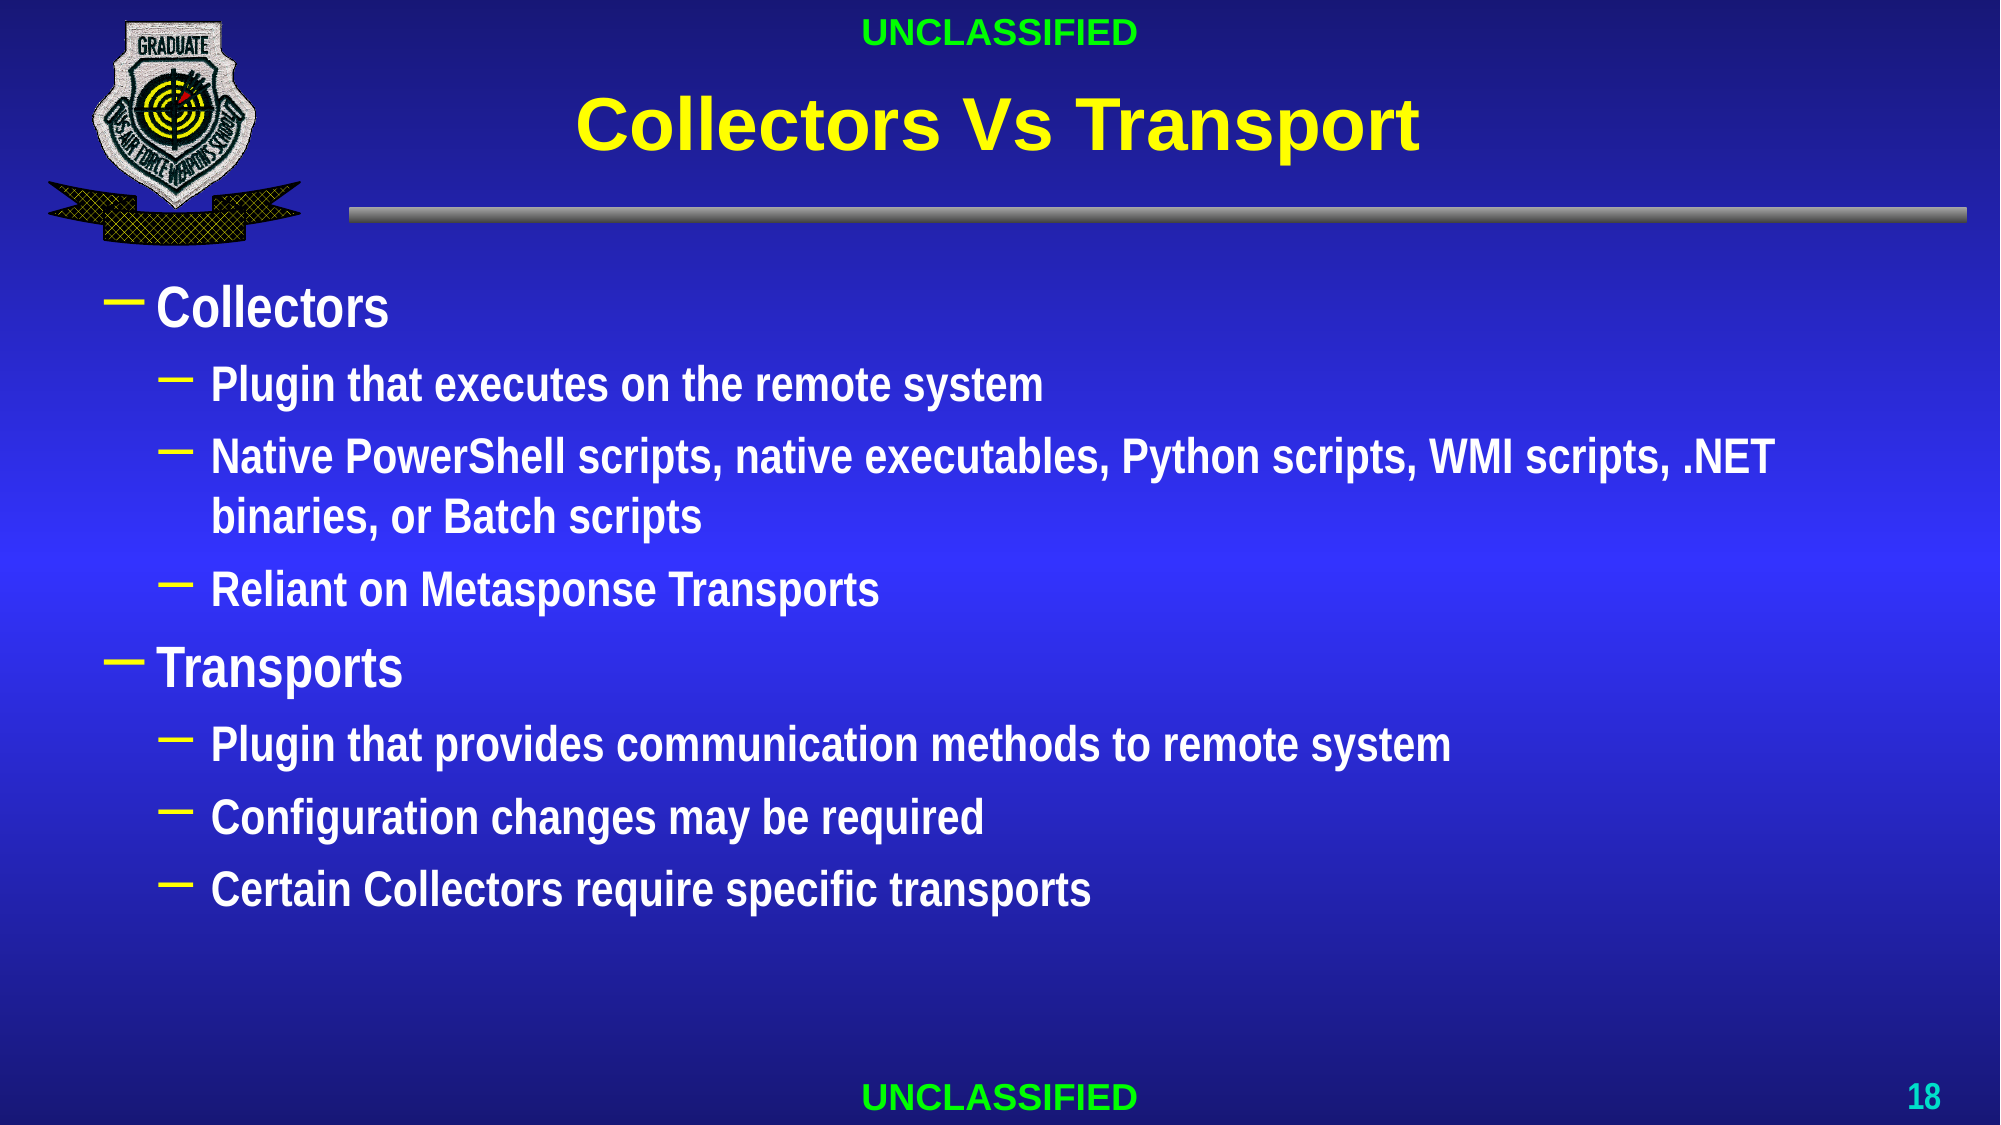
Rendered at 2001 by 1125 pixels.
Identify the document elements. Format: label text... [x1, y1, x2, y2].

picture [89, 16, 260, 211]
title Collectors Vs Transport [348, 32, 1648, 221]
list Collectors Plugin that executes on the remote system Native PowerShell scripts, native executables, Python scripts, WMI scripts, .NET binaries, or Batch scripts Reliant on Metasponse Transports Transports Plugin that provides communication methods to remote system Configuration changes may be required Certain Collectors require specific transports [88, 261, 1910, 1049]
